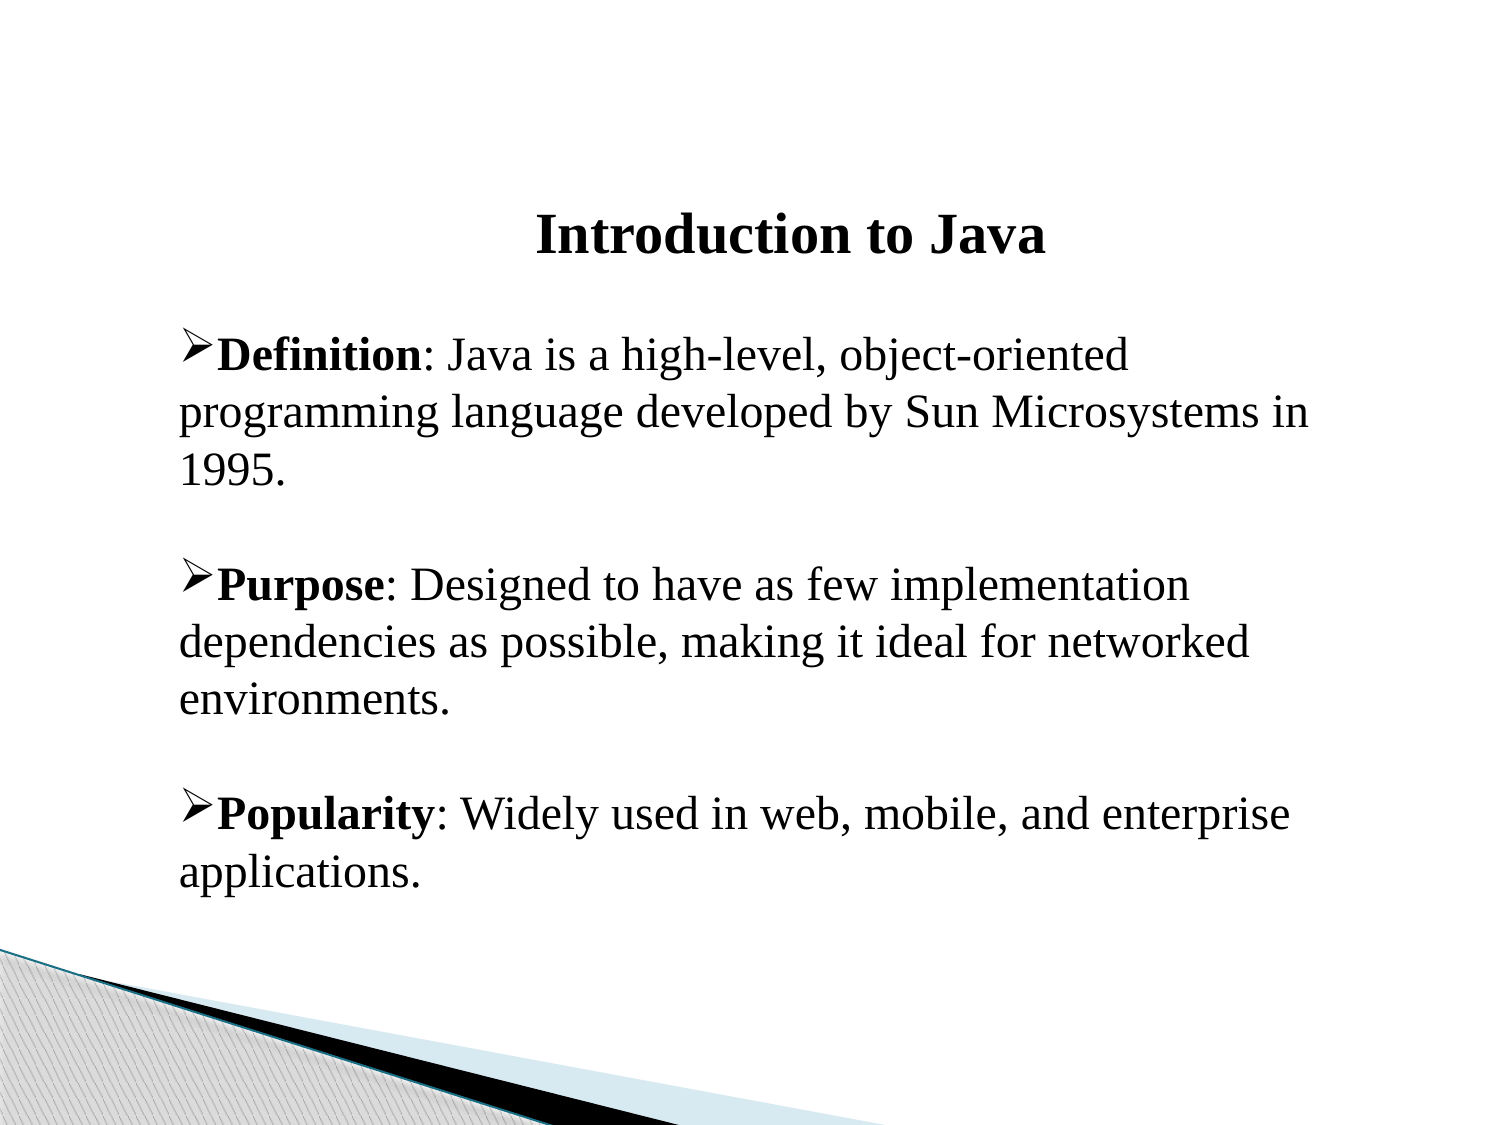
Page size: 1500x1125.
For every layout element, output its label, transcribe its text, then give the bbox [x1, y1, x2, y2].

text_box Introduction to Java Definition: Java is a high-level, object-oriented programming language developed by Sun Microsystems in 1995. Purpose: Designed to have as few implementation dependencies as possible, making it ideal for networked environments. Popularity: Widely used in web, mobile, and enterprise applications. [164, 187, 1418, 905]
